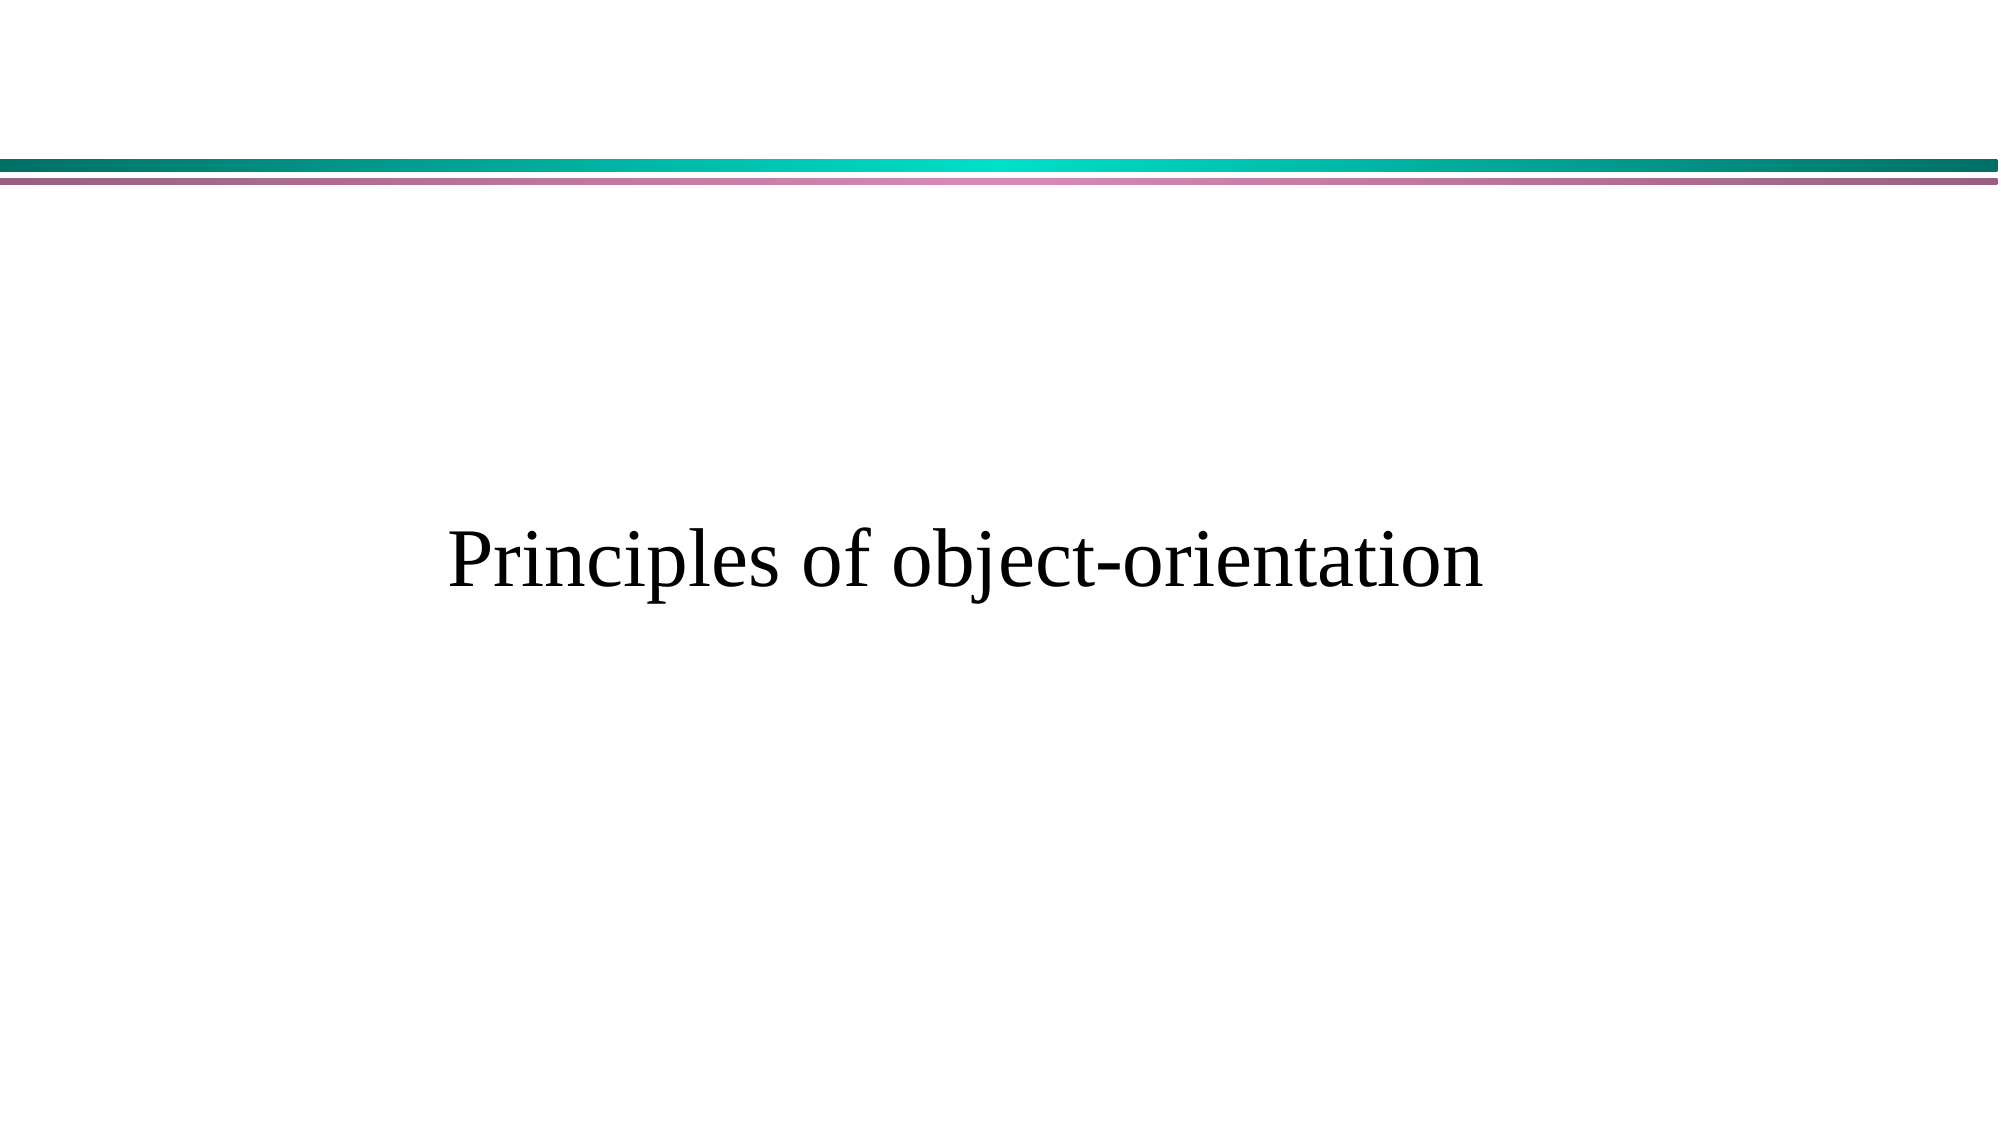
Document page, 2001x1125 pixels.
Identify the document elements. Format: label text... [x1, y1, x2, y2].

title Principles of object-orientation [0, 465, 1934, 654]
